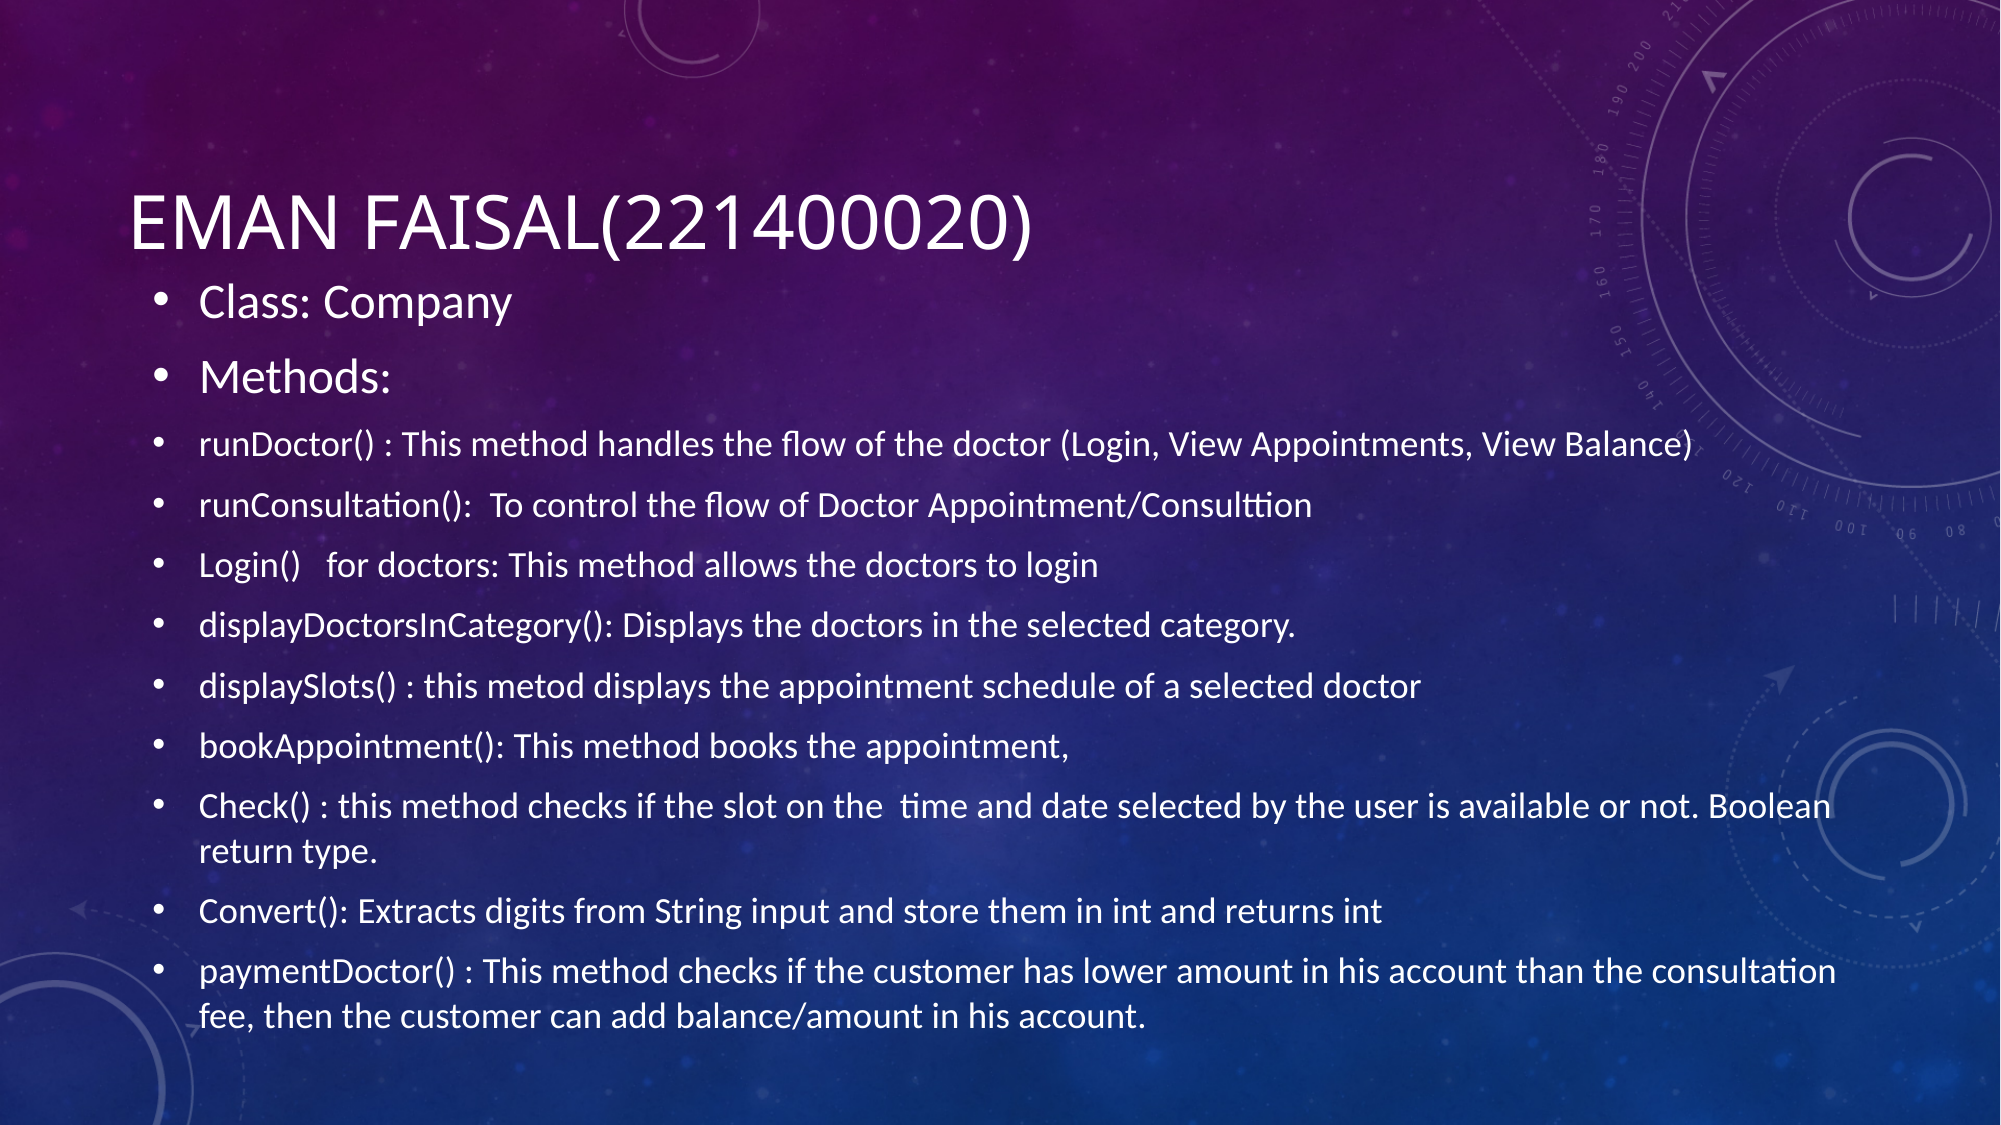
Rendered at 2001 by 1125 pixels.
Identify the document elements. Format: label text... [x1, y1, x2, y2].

title Eman Faisal(221400020) [112, 99, 1775, 339]
list Class: Company Methods: runDoctor() : This method handles the flow of the doctor (Login, View Appointments, View Balance) runConsultation(): To control the flow of Doctor Appointment/Consulttion Login() for doctors: This method allows the doctors to login displayDoctorsInCategory(): Displays the doctors in the selected category. displaySlots() : this metod displays the appointment schedule of a selected doctor bookAppointment(): This method books the appointment, Check() : this method checks if the slot on the time and date selected by the user is available or not. Boolean return type. Convert(): Extracts digits from String input and store them in int and returns int paymentDoctor() : This method checks if the customer has lower amount in his account than the consultation fee, then the customer can add balance/amount in his account. [137, 261, 1863, 1047]
picture [0, 0, 2001, 1125]
